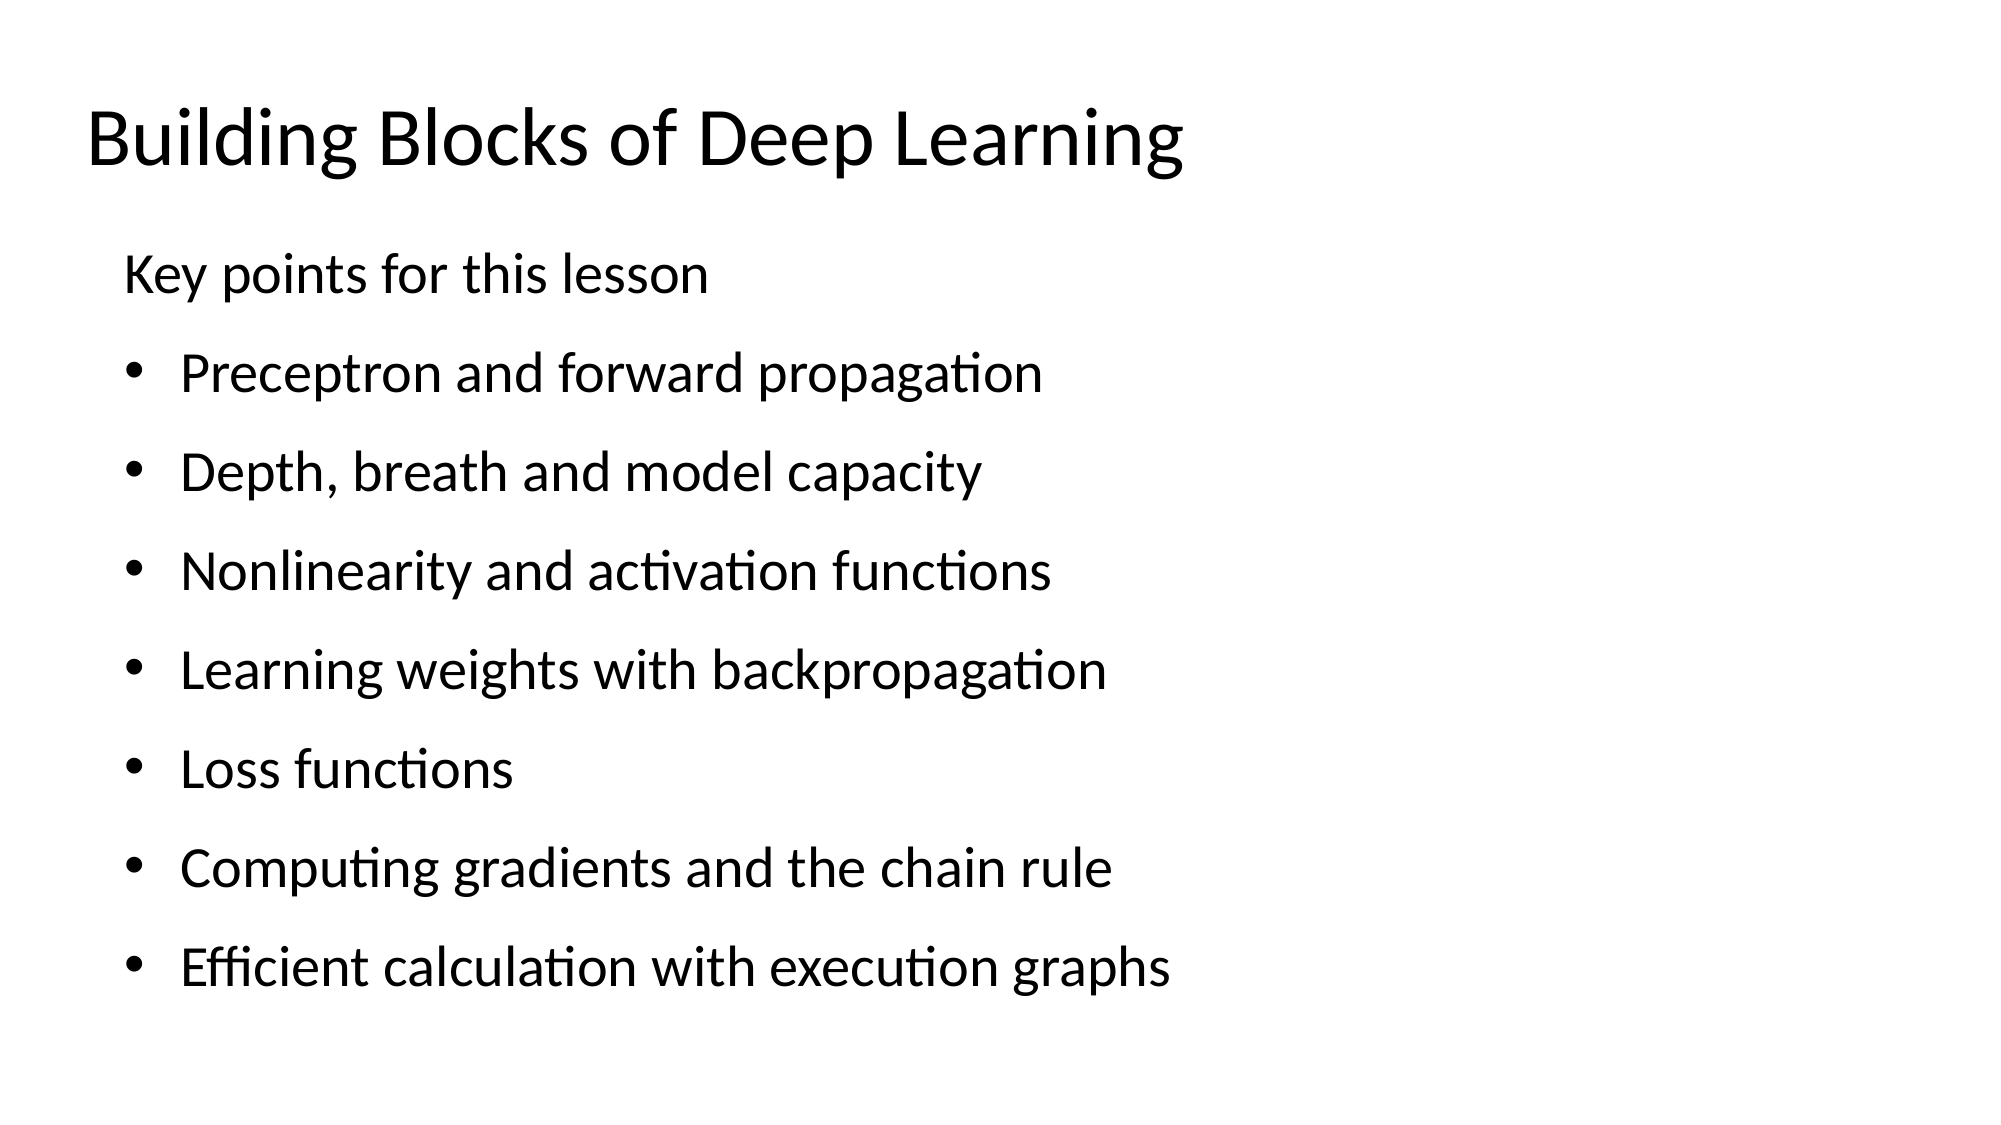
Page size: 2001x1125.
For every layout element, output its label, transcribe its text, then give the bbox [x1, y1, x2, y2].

list Key points for this lesson Preceptron and forward propagation Depth, breath and model capacity Nonlinearity and activation functions Learning weights with backpropagation Loss functions Computing gradients and the chain rule Efficient calculation with execution graphs [109, 227, 2000, 1082]
title Building Blocks of Deep Learning [0, 0, 1953, 197]
